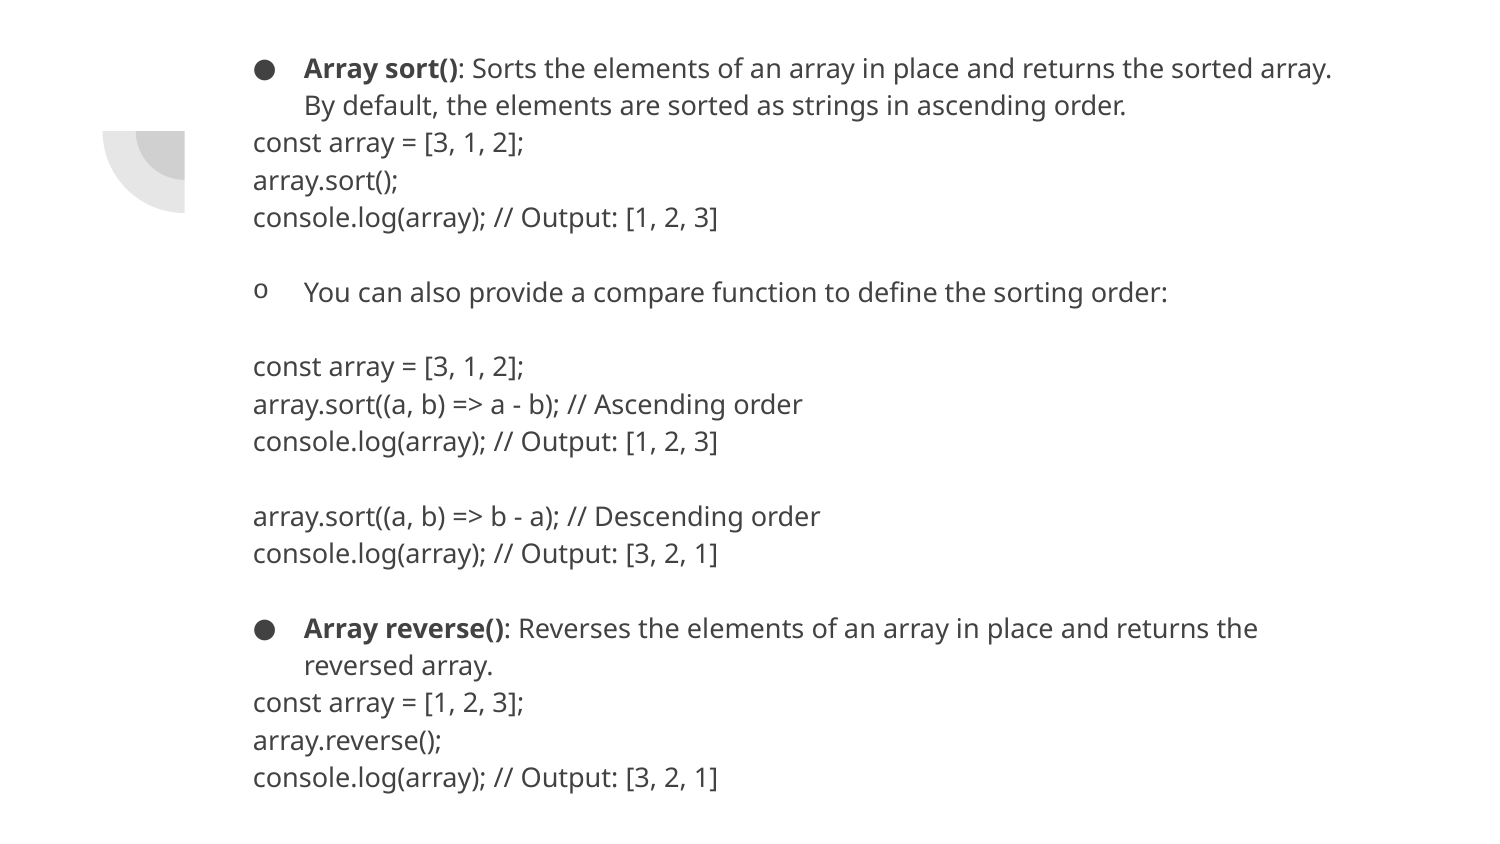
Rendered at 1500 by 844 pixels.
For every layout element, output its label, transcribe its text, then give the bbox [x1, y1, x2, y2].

list Array sort(): Sorts the elements of an array in place and returns the sorted array. By default, the elements are sorted as strings in ascending order. const array = [3, 1, 2]; array.sort(); console.log(array); // Output: [1, 2, 3] You can also provide a compare function to define the sorting order: const array = [3, 1, 2]; array.sort((a, b) => a - b); // Ascending order console.log(array); // Output: [1, 2, 3] array.sort((a, b) => b - a); // Descending order console.log(array); // Output: [3, 2, 1] Array reverse(): Reverses the elements of an array in place and returns the reversed array. const array = [1, 2, 3]; array.reverse(); console.log(array); // Output: [3, 2, 1] [213, 31, 1368, 844]
